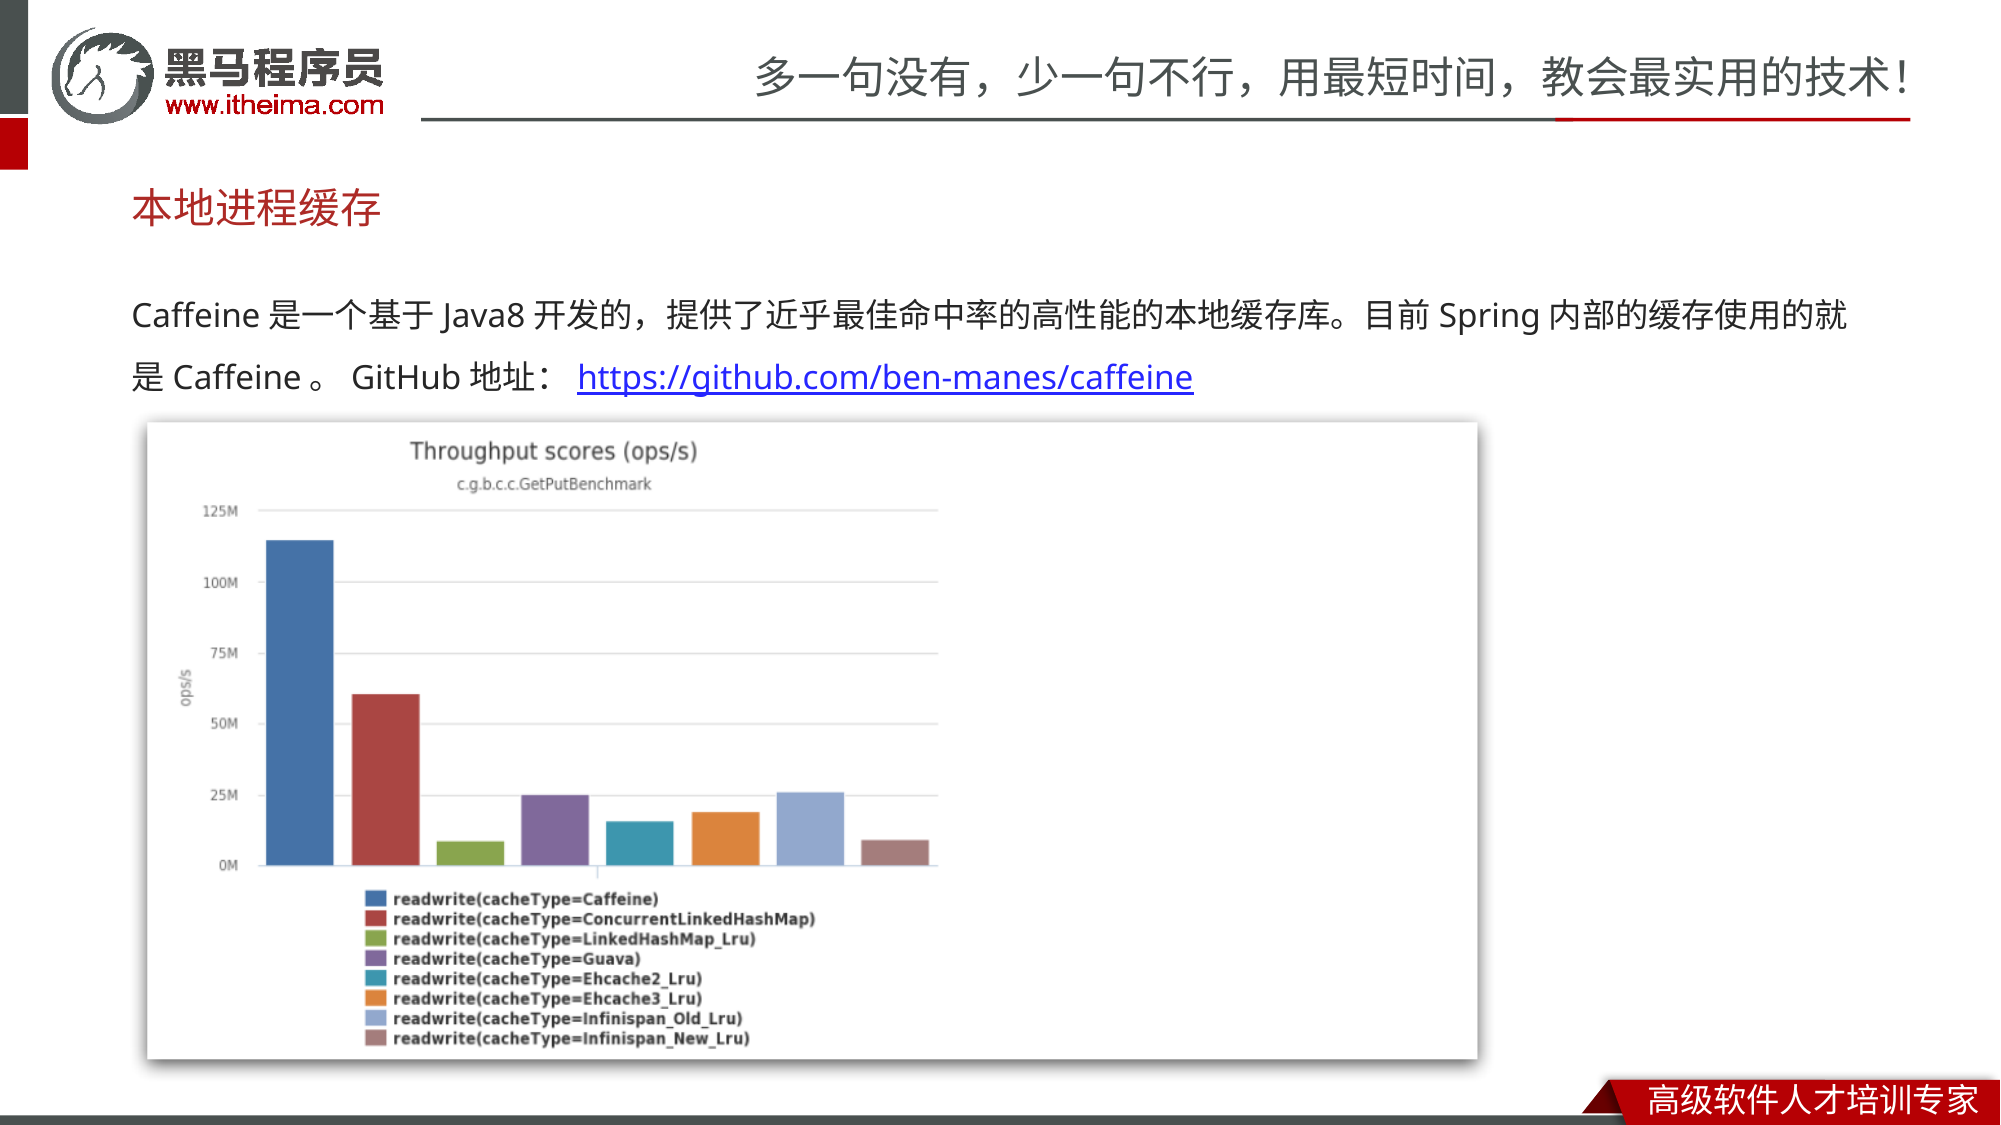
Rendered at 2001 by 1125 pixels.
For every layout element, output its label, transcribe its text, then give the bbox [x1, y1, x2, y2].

list Caffeine是一个基于Java8开发的，提供了近乎最佳命中率的高性能的本地缓存库。目前Spring内部的缓存使用的就是Caffeine。GitHub地址：https://github.com/ben-manes/caffeine [116, 266, 1872, 900]
picture [128, 403, 1497, 1084]
picture [50, 26, 384, 125]
title 本地进程缓存 [116, 164, 1872, 250]
